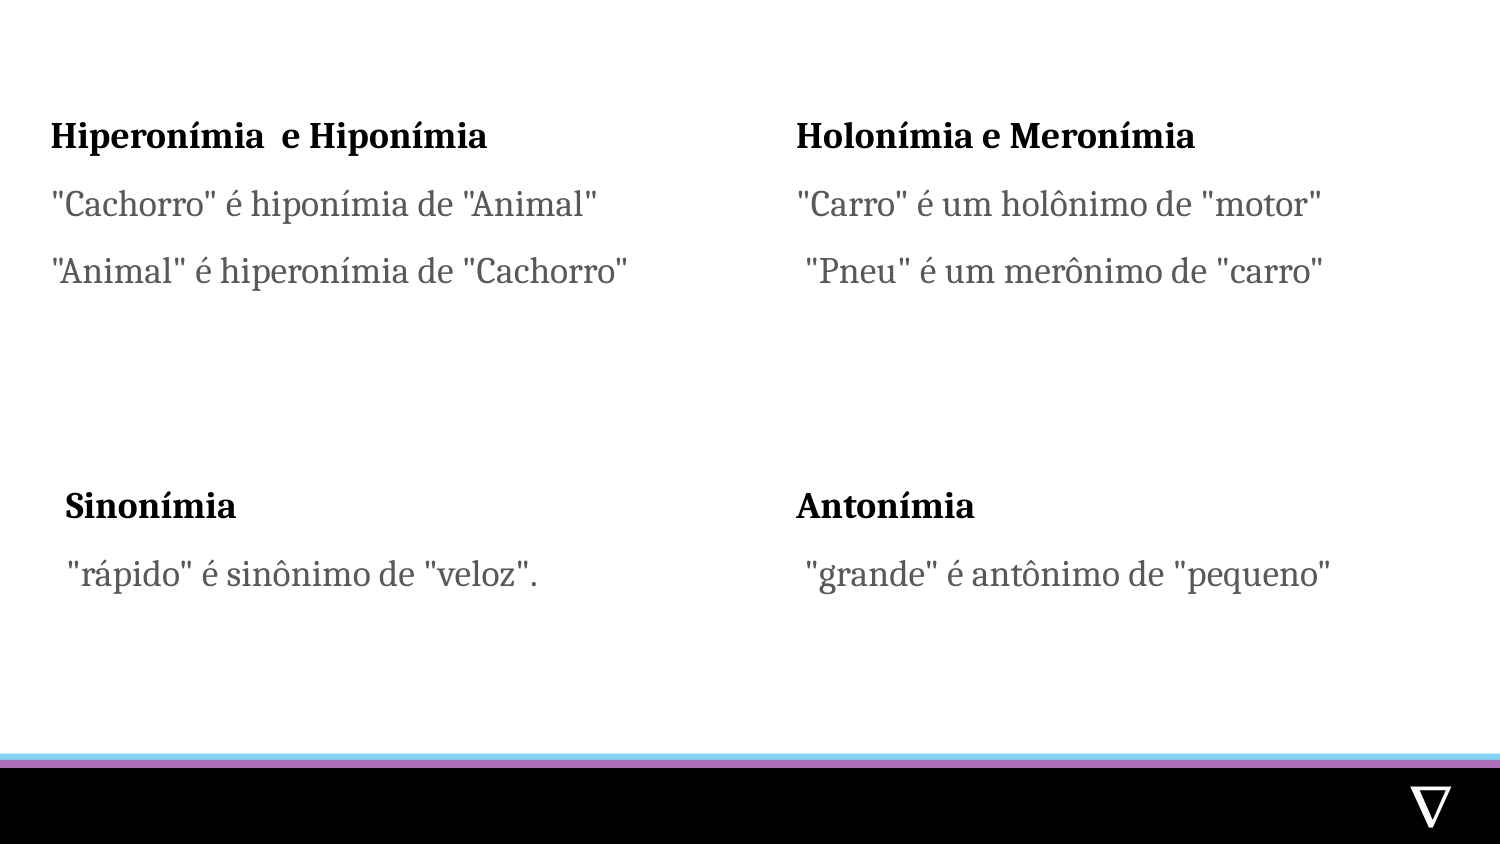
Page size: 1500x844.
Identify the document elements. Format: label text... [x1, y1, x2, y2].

list Antonímia "grande" é antônimo de "pequeno" [781, 443, 1414, 698]
list Hiperonímia e Hiponímia "Cachorro" é hiponímia de "Animal" "Animal" é hiperonímia de "Cachorro" [35, 73, 669, 297]
list Sinonímia "rápido" é sinônimo de "veloz". [51, 443, 663, 743]
picture [1405, 781, 1455, 831]
list Holonímia e Meronímia "Carro" é um holônimo de "motor" "Pneu" é um merônimo de "carro" [781, 73, 1491, 297]
